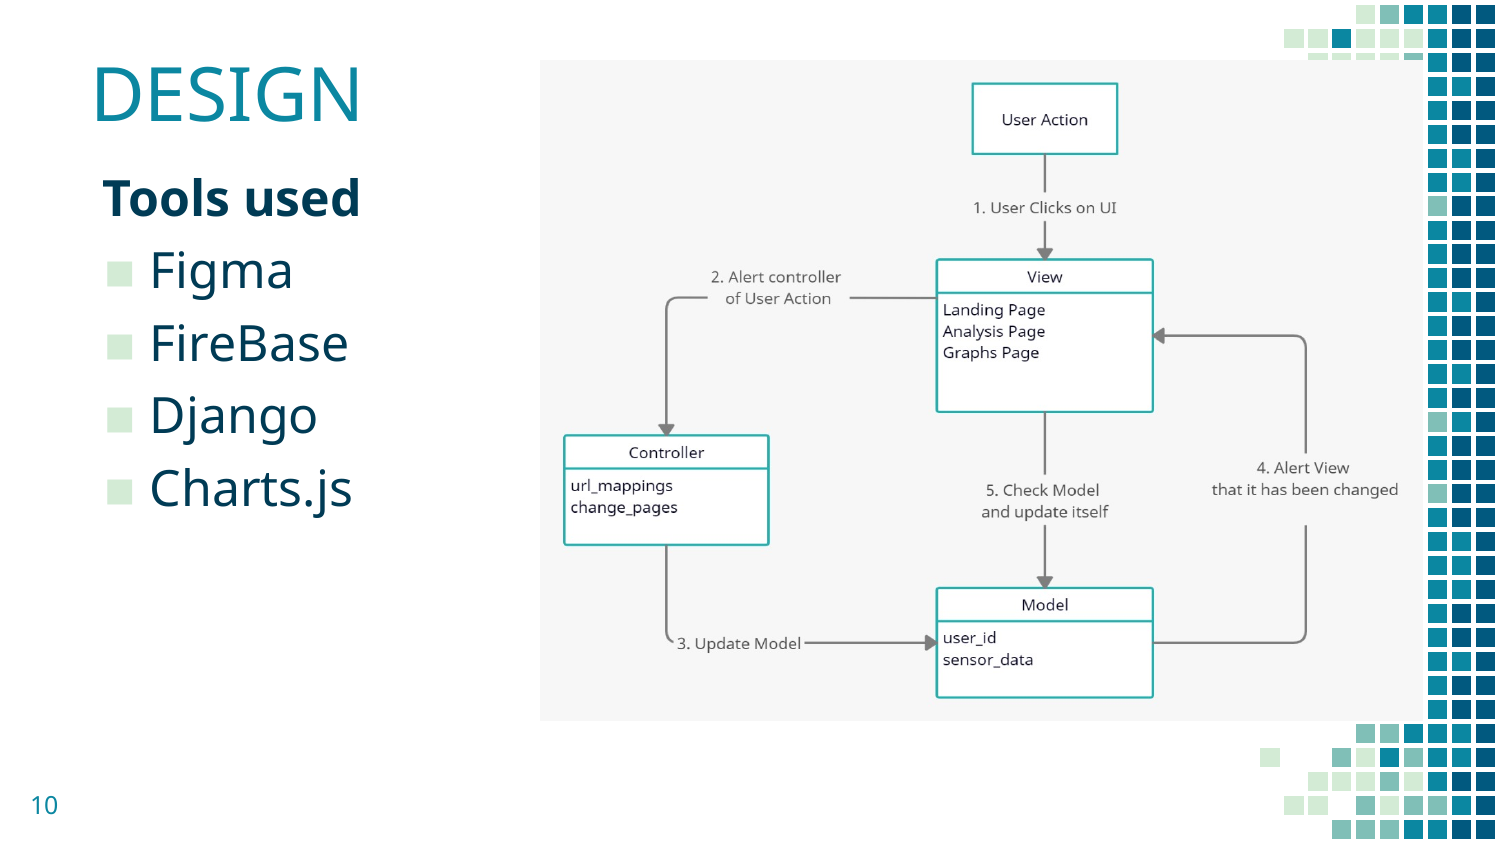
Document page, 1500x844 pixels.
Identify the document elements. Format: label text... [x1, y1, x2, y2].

picture [540, 60, 1424, 721]
title DESIGN [75, 21, 552, 152]
list Tools used Figma FireBase Django Charts.js [87, 151, 646, 748]
slide_number 10 [15, 774, 105, 839]
